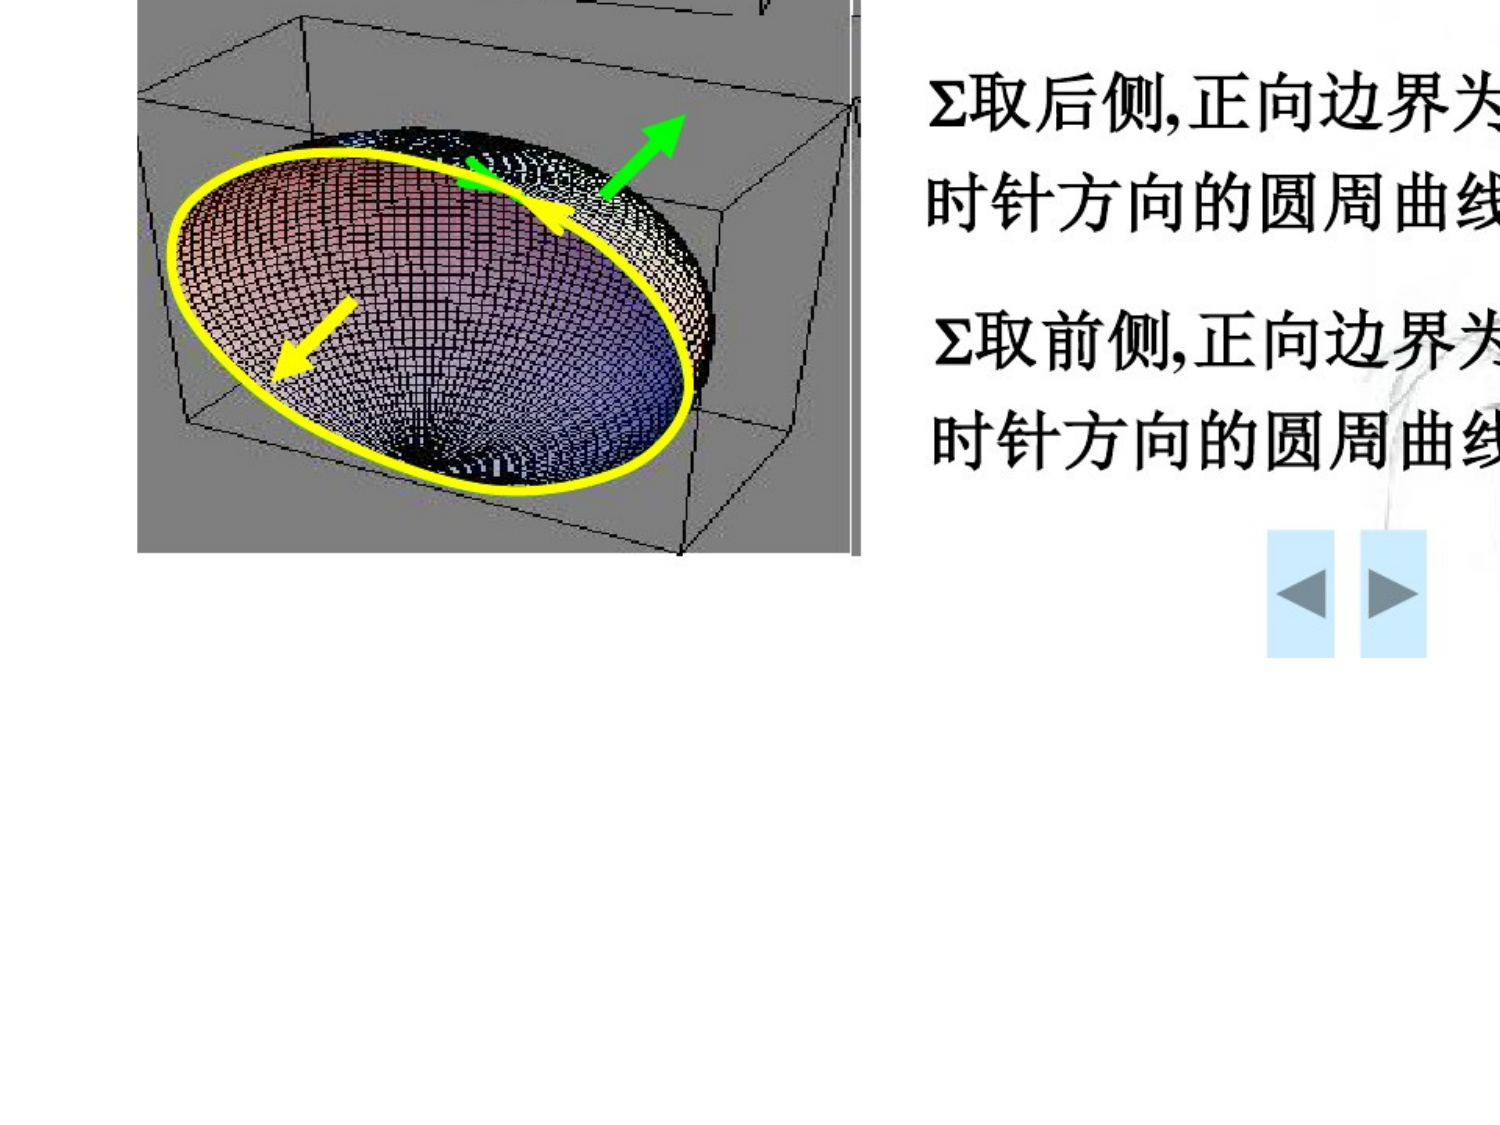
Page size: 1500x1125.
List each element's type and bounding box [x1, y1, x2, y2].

picture [25, 0, 1500, 659]
